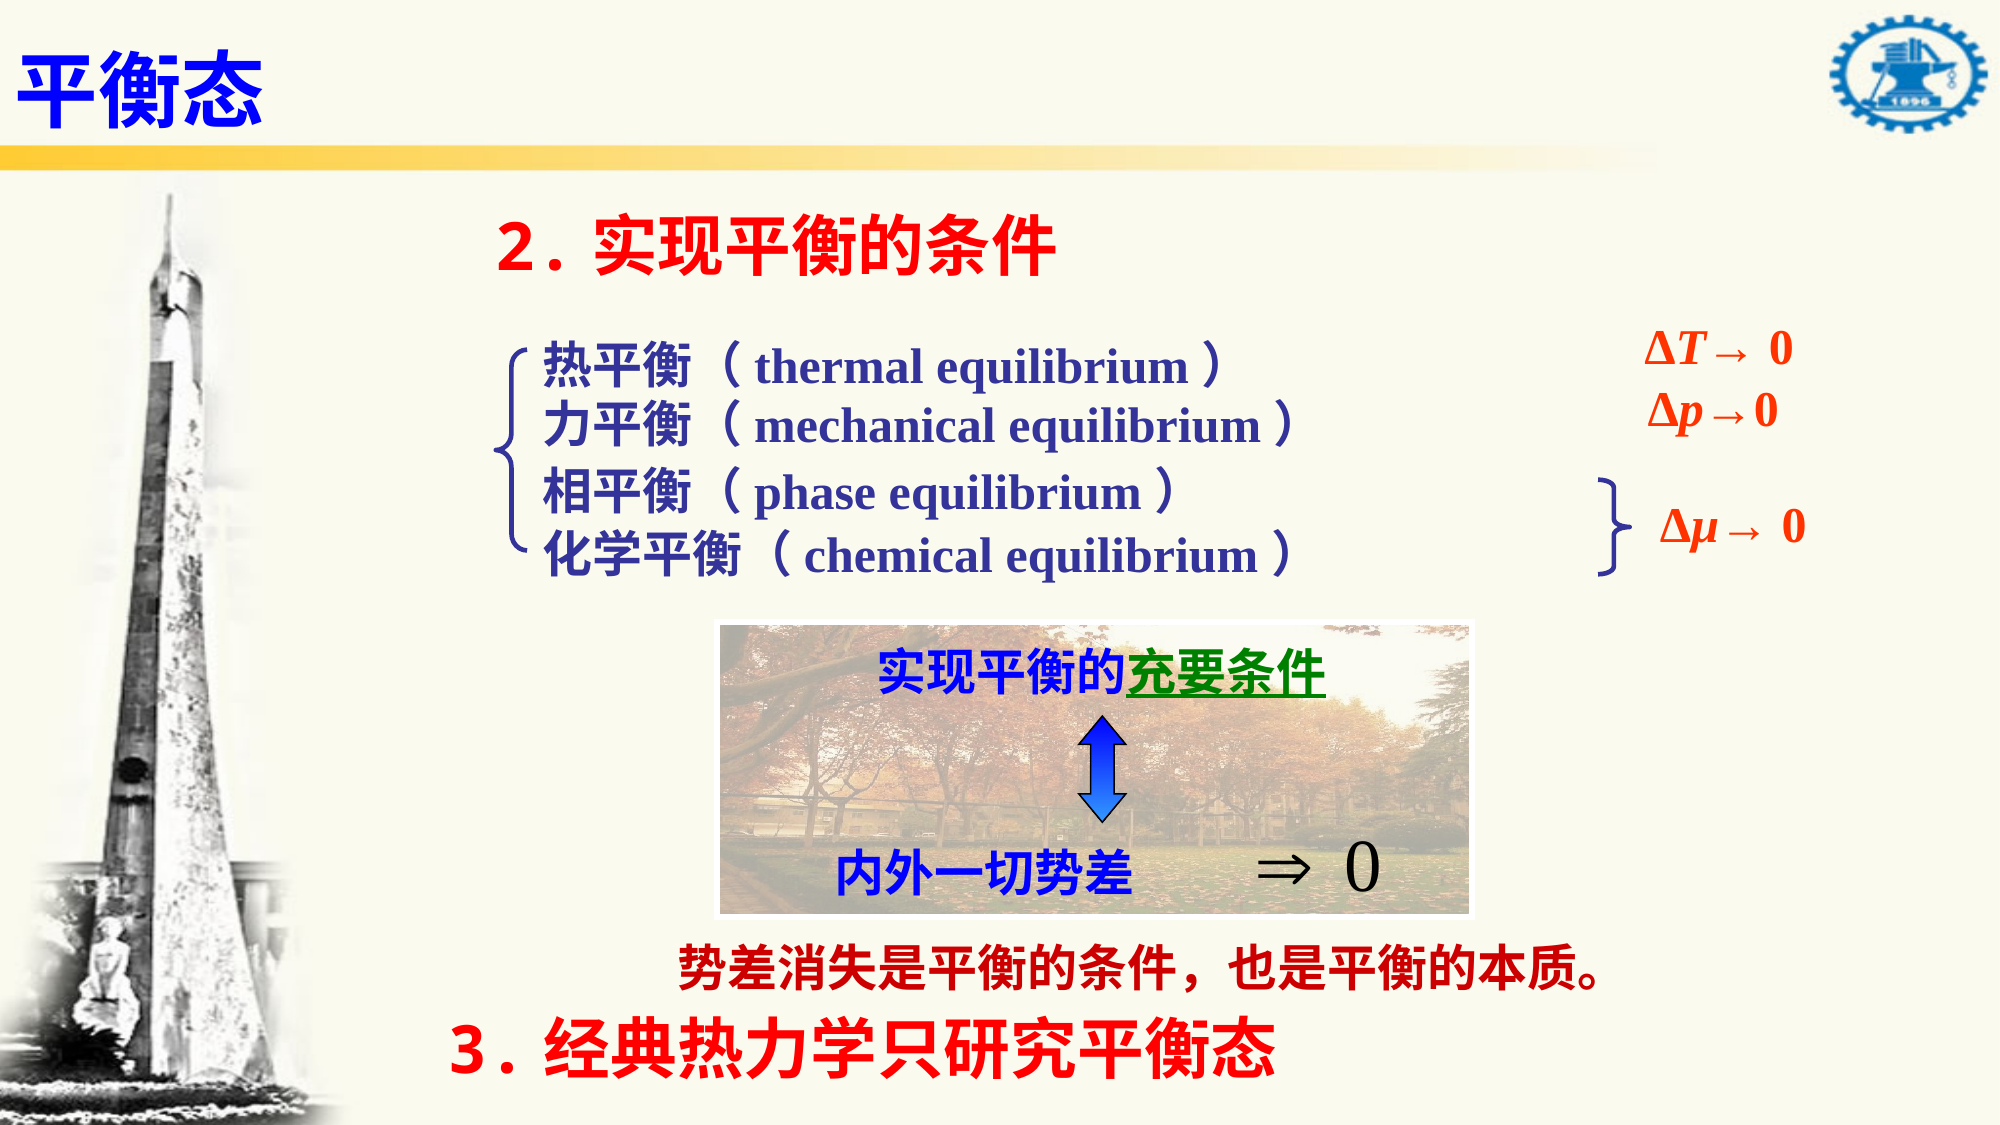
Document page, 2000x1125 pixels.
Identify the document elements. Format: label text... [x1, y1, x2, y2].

text_box 相平衡（phase equilibrium） [528, 452, 1567, 515]
text_box ΔT→ 0 [1629, 314, 1945, 383]
text_box 化学平衡（chemical equilibrium） [527, 515, 1709, 591]
text_box 力平衡（mechanical equilibrium） [528, 385, 1724, 461]
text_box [716, 621, 1473, 918]
text_box [495, 349, 528, 551]
picture [0, 0, 2000, 1125]
text_box [1598, 479, 1630, 575]
text_box 平衡态 [0, 31, 1213, 146]
text_box 3.经典热力学只研究平衡态 [432, 999, 1882, 1095]
text_box 热平衡（thermal equilibrium） [527, 326, 1567, 385]
text_box 2.实现平衡的条件 [480, 196, 1473, 291]
text_box Δp→0 [1632, 383, 1932, 445]
text_box Δμ→ 0 [1645, 491, 1945, 561]
text_box 势差消失是平衡的条件，也是平衡的本质。 [662, 928, 1643, 999]
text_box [1244, 822, 1396, 911]
